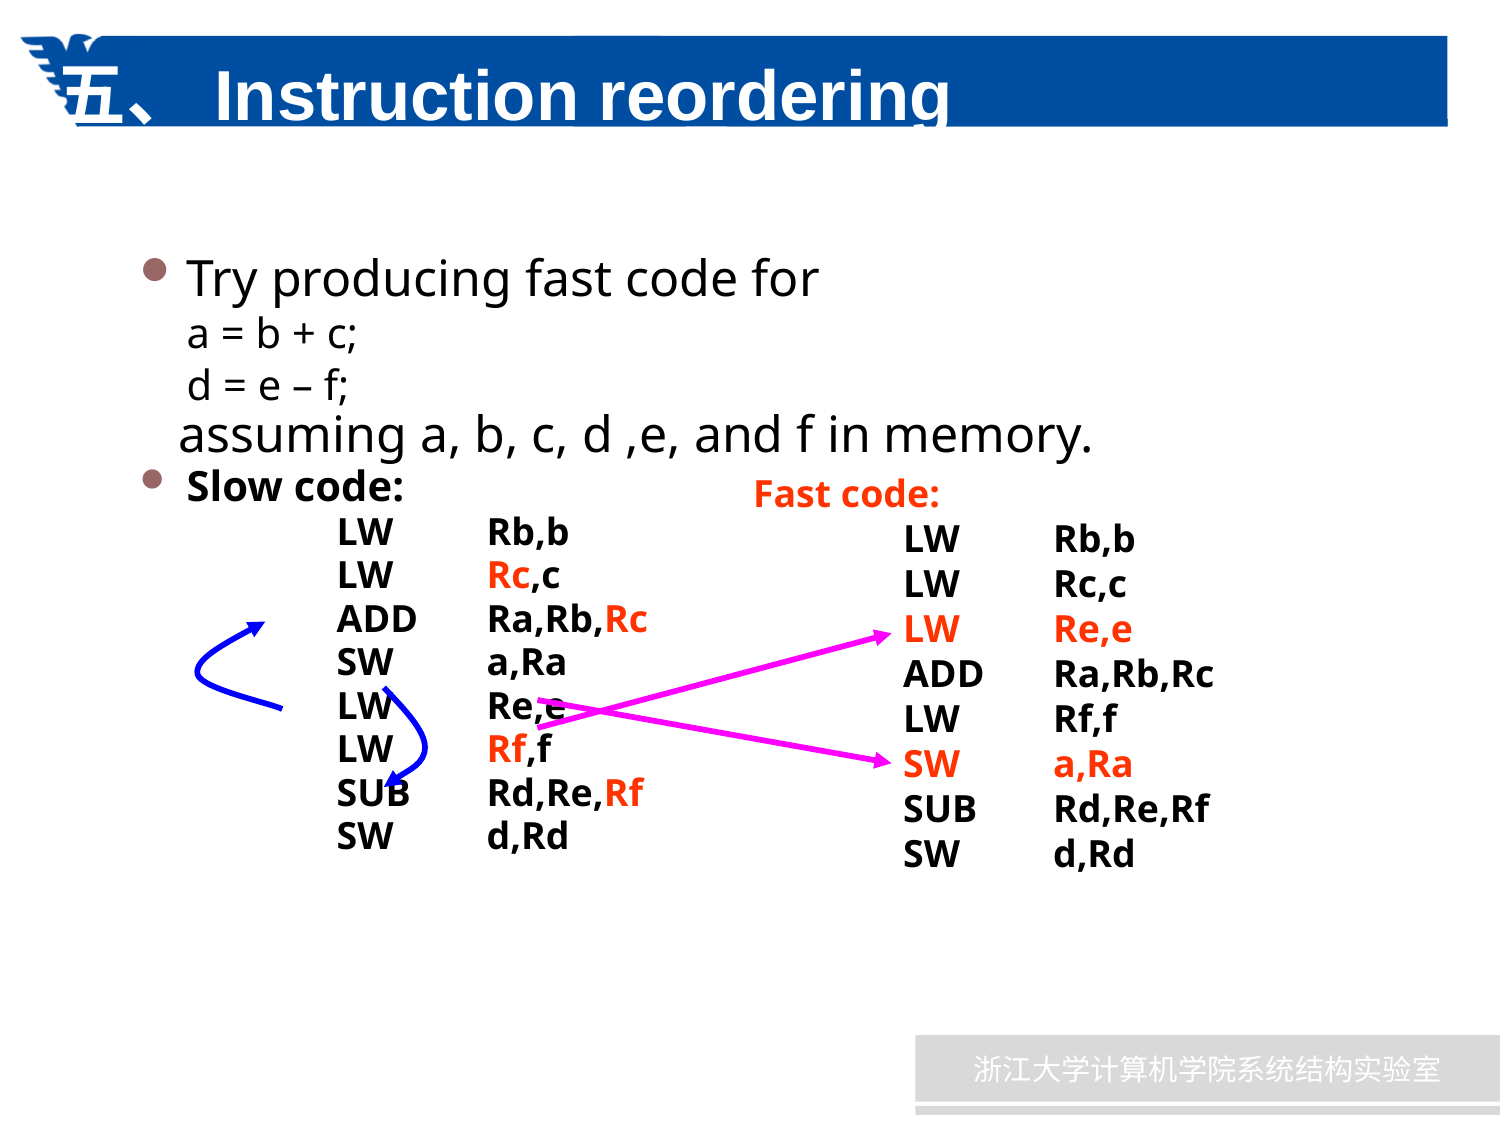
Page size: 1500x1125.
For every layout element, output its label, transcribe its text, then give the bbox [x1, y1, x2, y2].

title 五、Instruction reordering ——by compiler to avoid load stall [41, 42, 1441, 168]
list Try producing fast code for a = b + c; d = e – f; assuming a, b, c, d ,e, and f in memory. Slow code: LW Rb,b LW Rc,c ADD Ra,Rb,Rc SW a,Ra LW Re,e LW Rf,f SUB Rd,Re,Rf SW d,Rd [125, 255, 1412, 988]
text_box [600, 630, 892, 711]
text_box [197, 621, 283, 710]
text_box [537, 699, 892, 768]
text_box Fast code: LW Rb,b LW Rc,c LW Re,e ADD Ra,Rb,Rc LW Rf,f SW a,Ra SUB Rd,Re,Rf SW d,Rd [738, 462, 1365, 976]
picture [5, 19, 148, 127]
text_box [383, 687, 426, 788]
